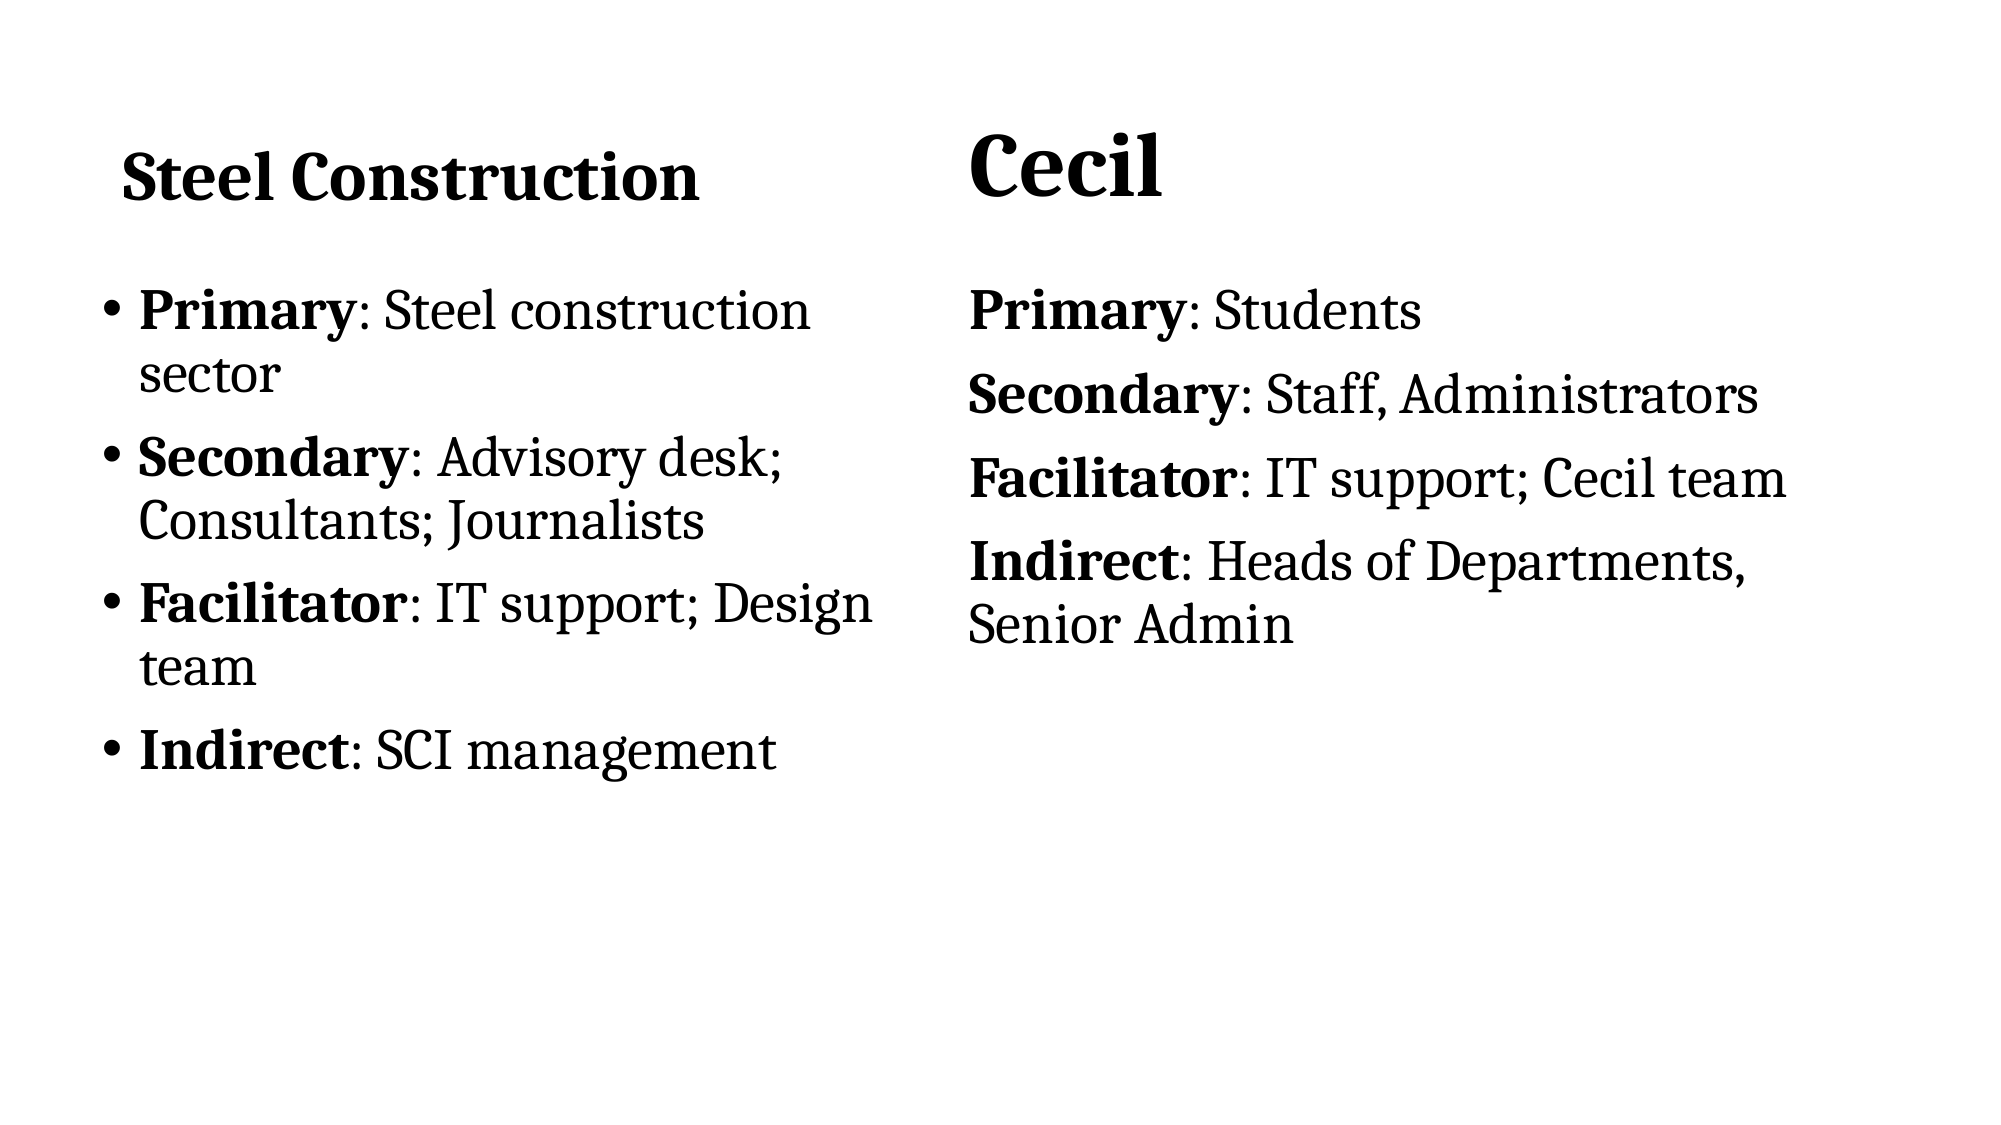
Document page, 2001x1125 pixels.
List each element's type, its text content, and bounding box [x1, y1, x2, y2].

list Primary: Steel construction sector Secondary: Advisory desk; Consultants; Journalists Facilitator: IT support; Design team Indirect: SCI management [86, 271, 933, 877]
list Primary: Students Secondary: Staff, Administrators Facilitator: IT support; Cecil team Indirect: Heads of Departments, Senior Admin [954, 271, 1805, 877]
list Cecil [954, 88, 1805, 224]
list Steel Construction [108, 88, 954, 224]
